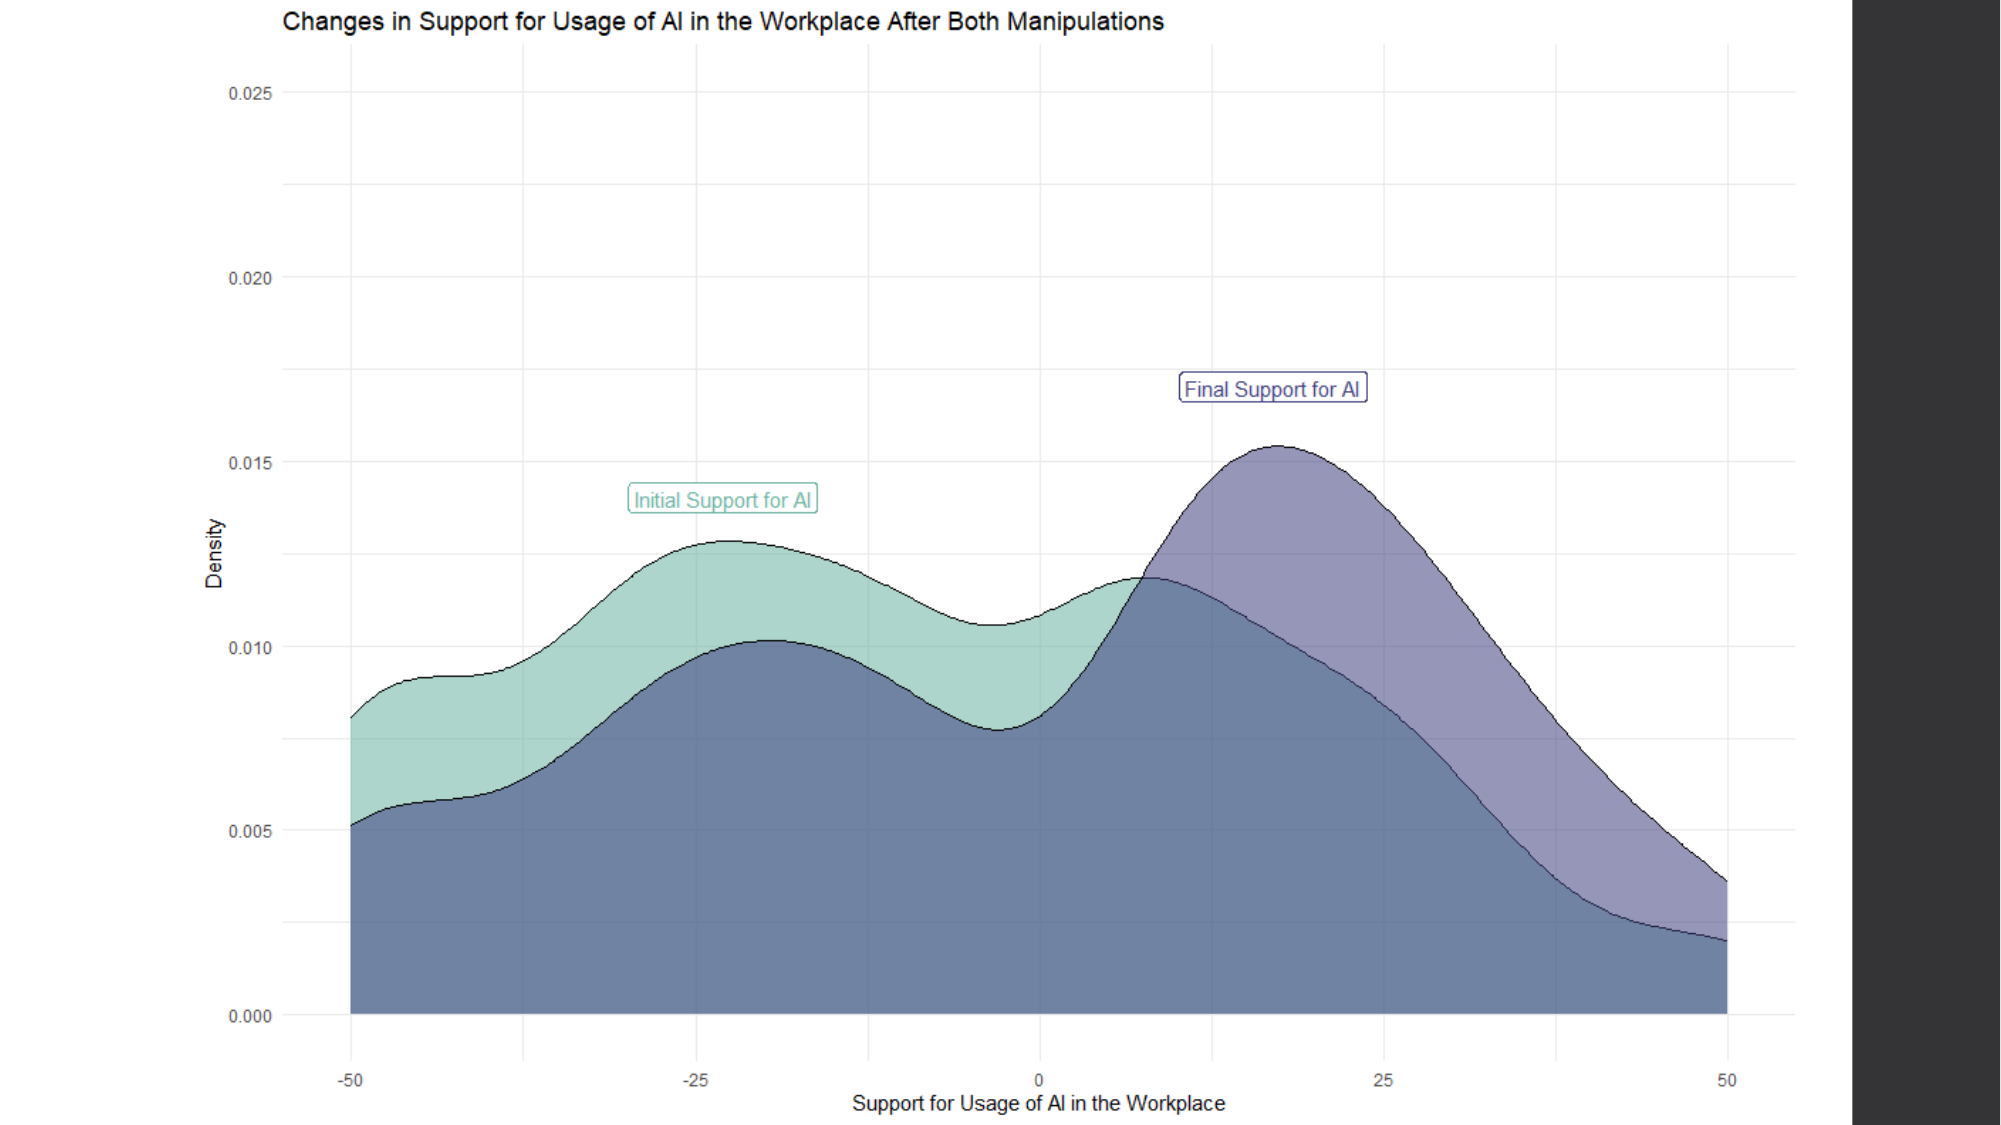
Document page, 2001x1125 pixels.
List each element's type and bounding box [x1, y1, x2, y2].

picture [192, 0, 1807, 1125]
